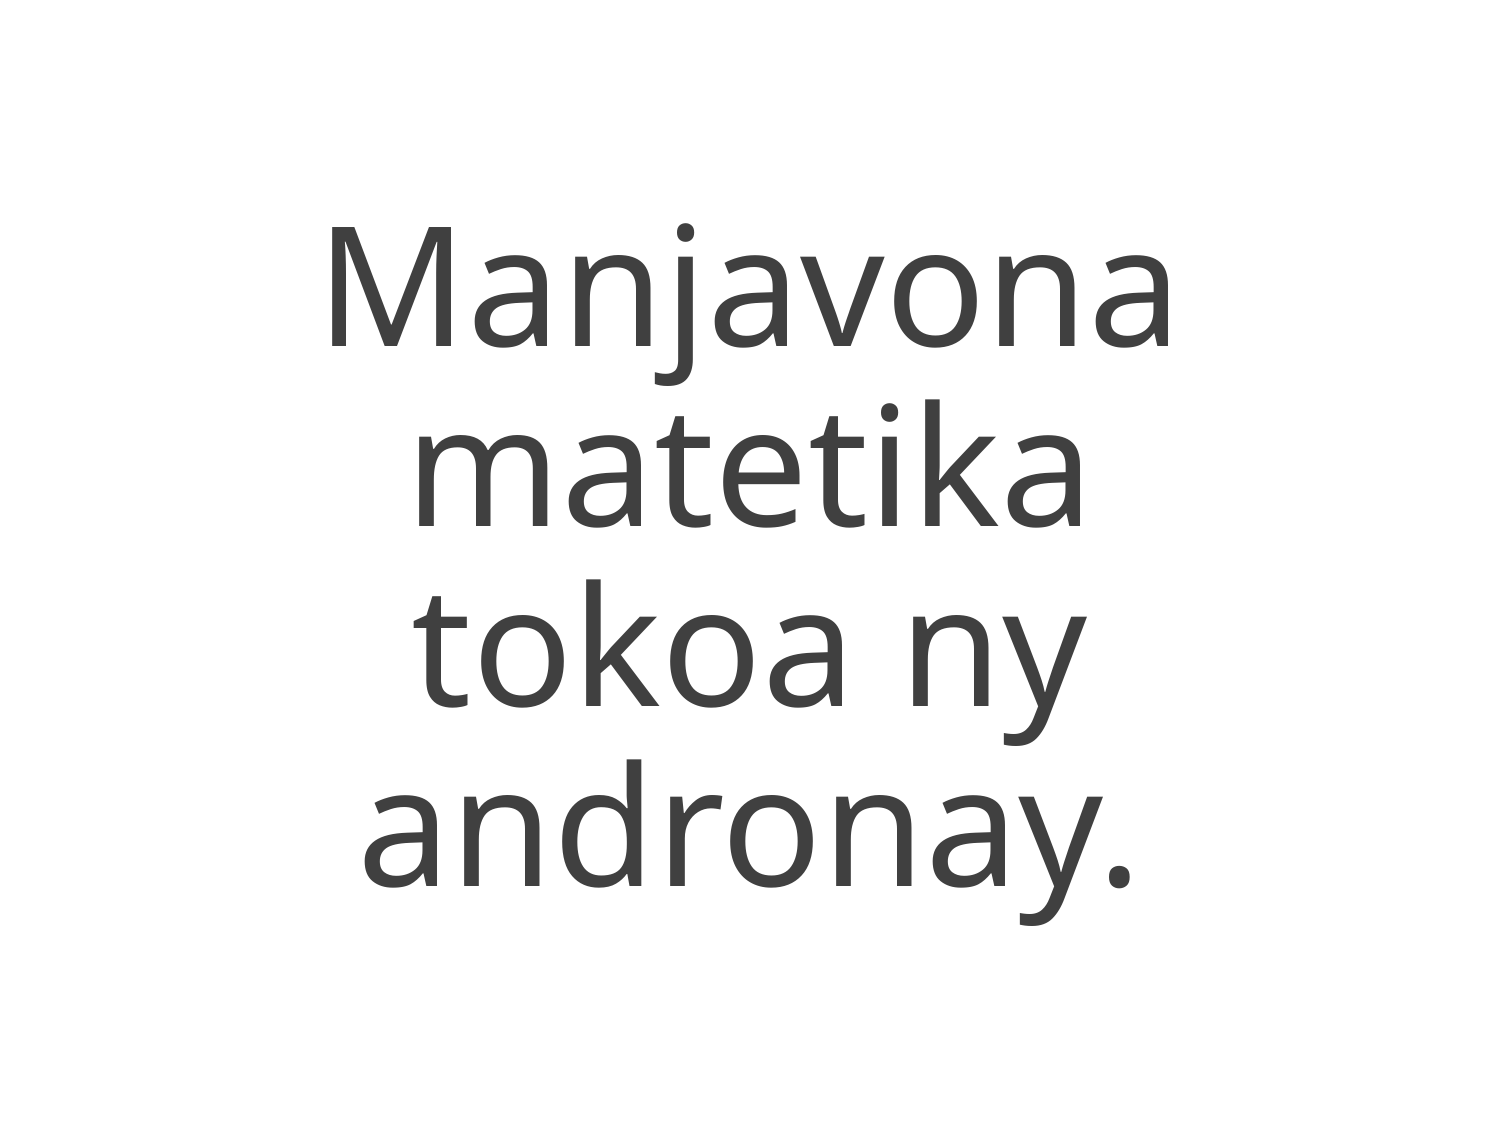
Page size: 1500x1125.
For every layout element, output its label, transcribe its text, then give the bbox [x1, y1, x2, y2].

title Manjavona matetika tokoa ny andronay. [0, 453, 1500, 672]
